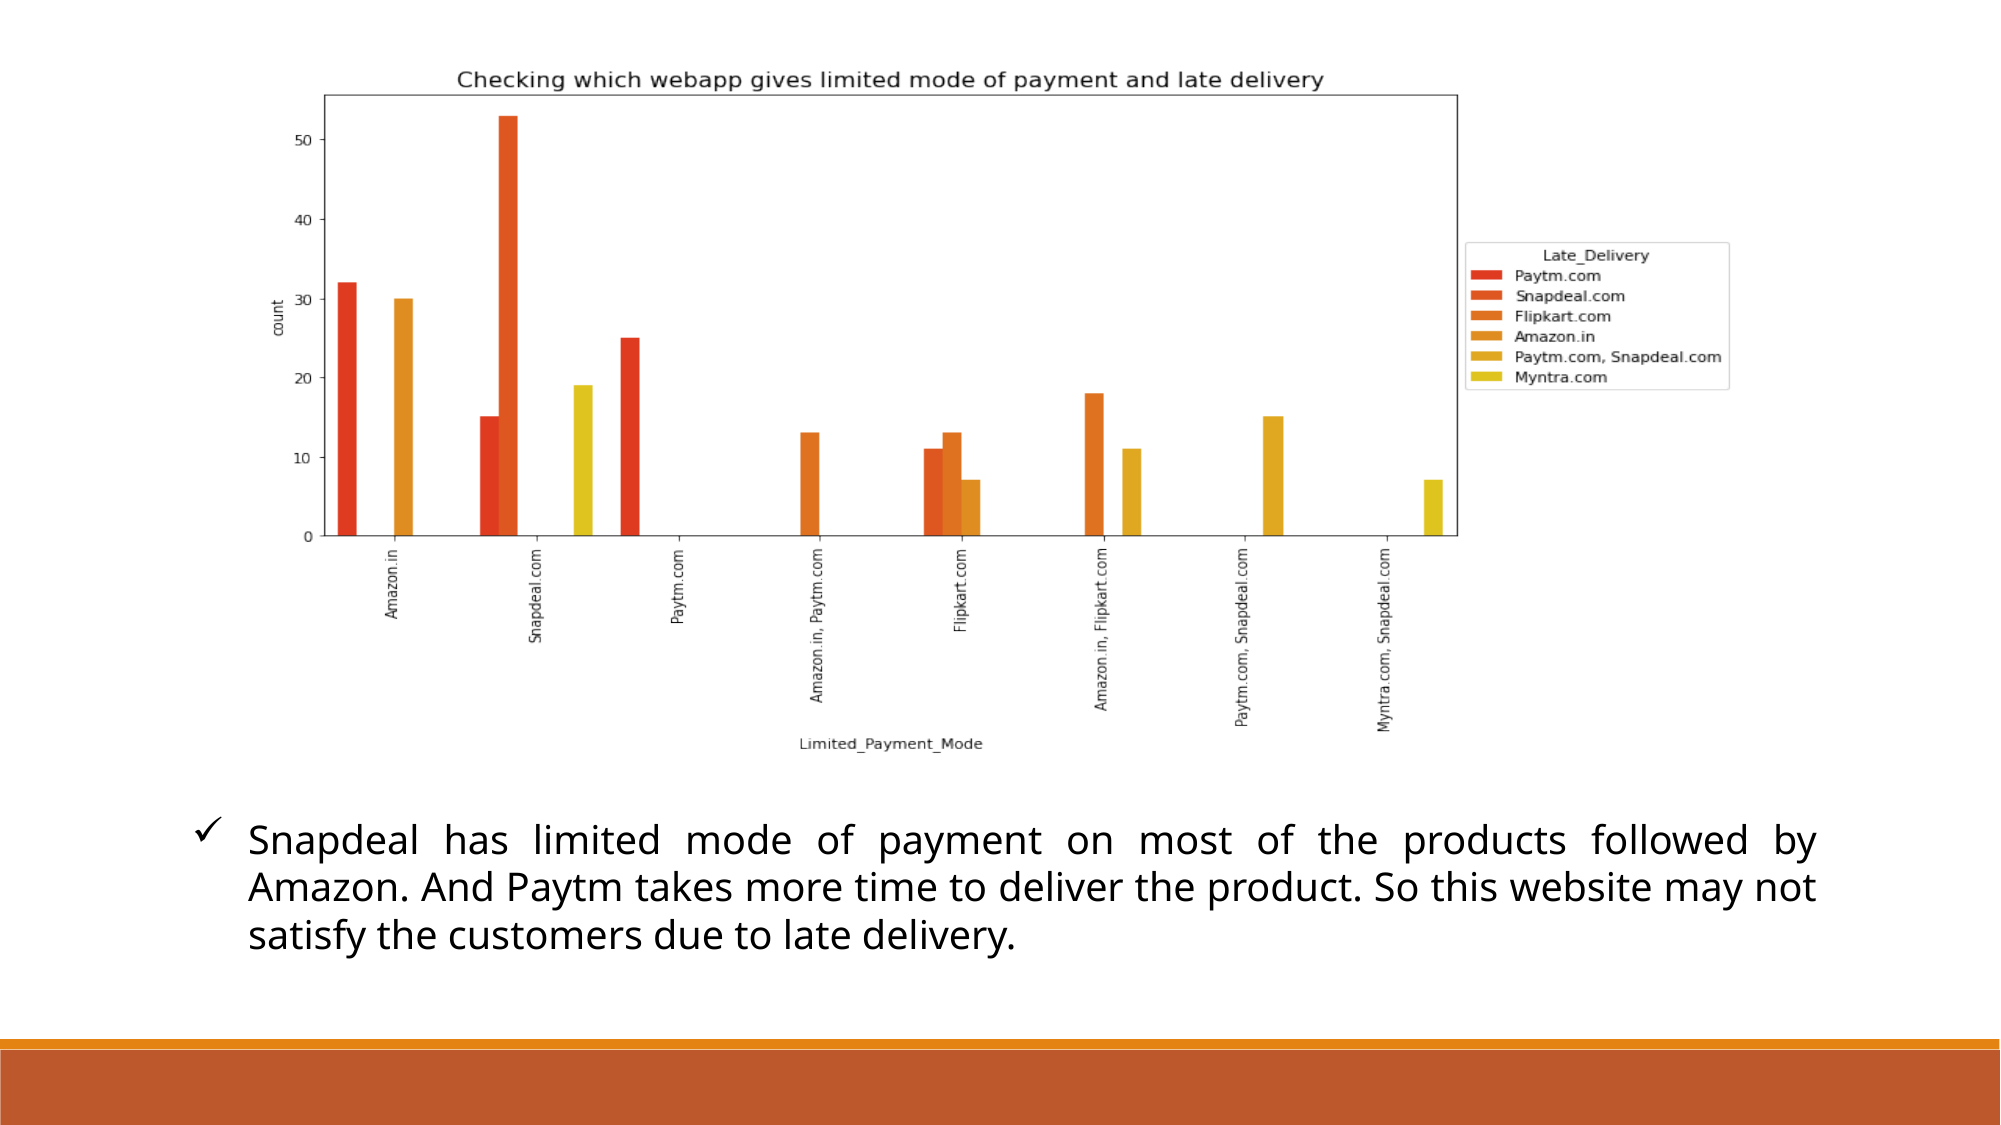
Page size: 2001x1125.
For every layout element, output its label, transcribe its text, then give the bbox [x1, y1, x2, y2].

picture [259, 61, 1741, 760]
text_box Snapdeal has limited mode of payment on most of the products followed by Amazon. And Paytm takes more time to deliver the product. So this website may not satisfy the customers due to late delivery. [177, 807, 1834, 965]
